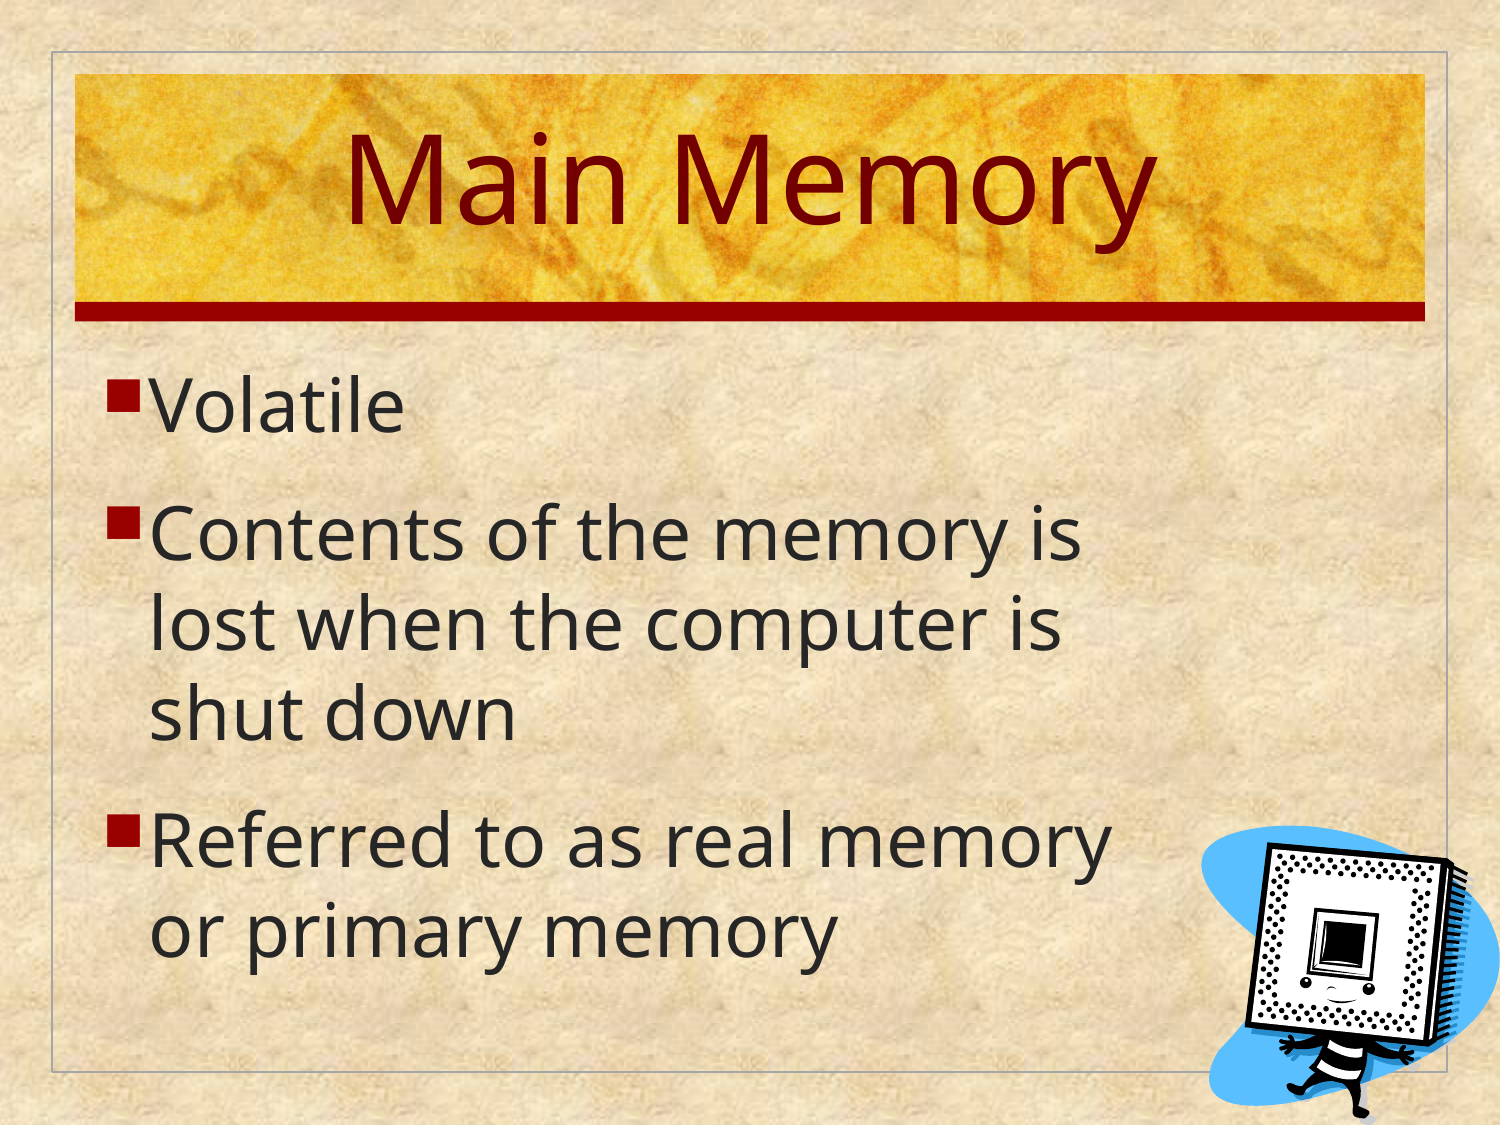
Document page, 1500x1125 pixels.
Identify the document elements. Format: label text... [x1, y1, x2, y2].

list Volatile Contents of the memory is lost when the computer is shut down Referred to as real memory or primary memory [87, 350, 1200, 1050]
picture [0, 0, 1500, 1125]
title Main Memory [108, 74, 1392, 250]
